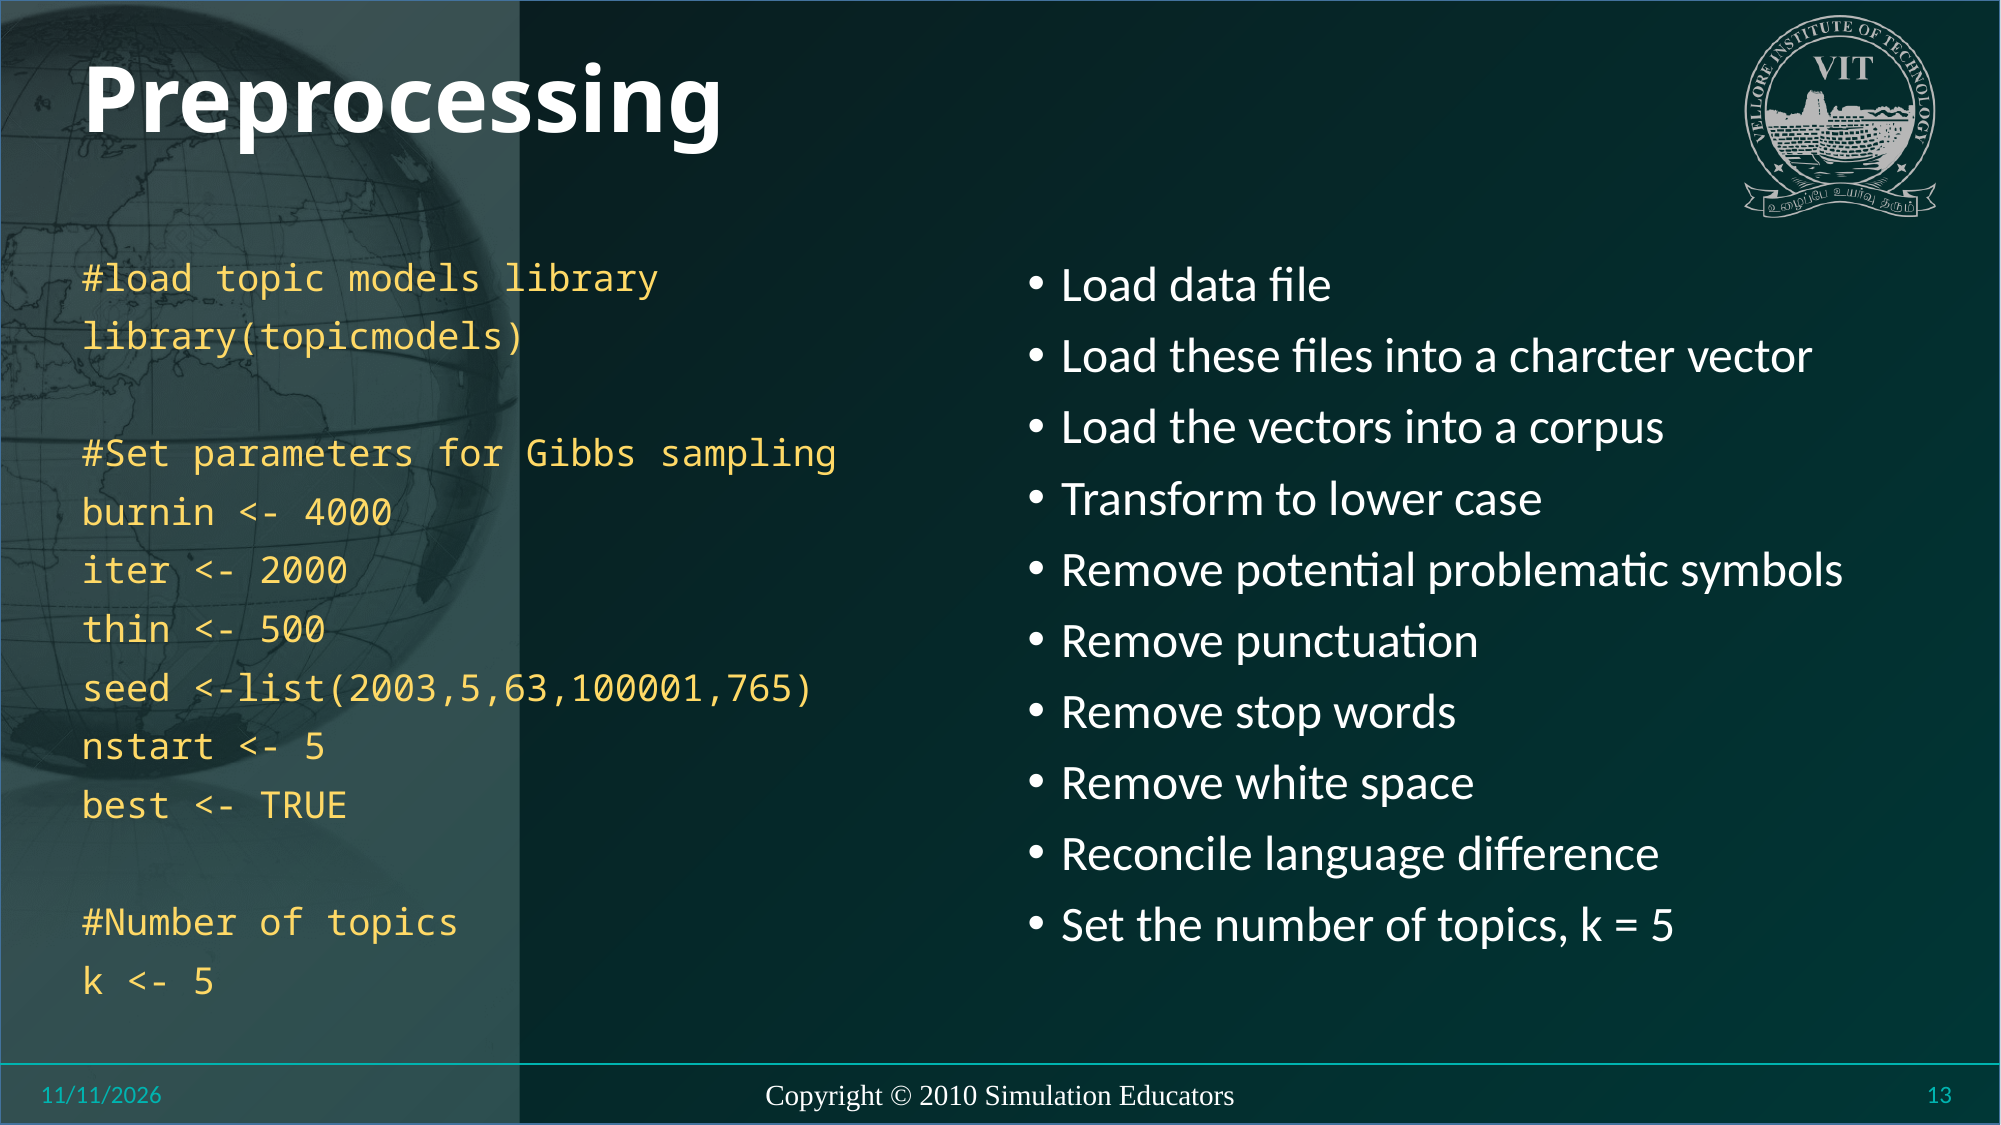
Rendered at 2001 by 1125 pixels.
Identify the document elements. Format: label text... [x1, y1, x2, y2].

slide_number 13 [1517, 1064, 1968, 1124]
list #load topic models library library(topicmodels) #Set parameters for Gibbs sampling burnin <- 4000 iter <- 2000 thin <- 500 seed <-list(2003,5,63,100001,765) nstart <- 5 best <- TRUE #Number of topics k <- 5 [66, 251, 988, 1014]
list Load data file Load these files into a charcter vector Load the vectors into a corpus Transform to lower case Remove potential problematic symbols Remove punctuation Remove stop words Remove white space Reconcile language difference Set the number of topics, k = 5 [1012, 251, 1863, 1014]
title Preprocessing [66, 1, 1716, 204]
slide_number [25, 1064, 476, 1124]
footer Copyright © 2010 Simulation Educators [662, 1064, 1338, 1124]
